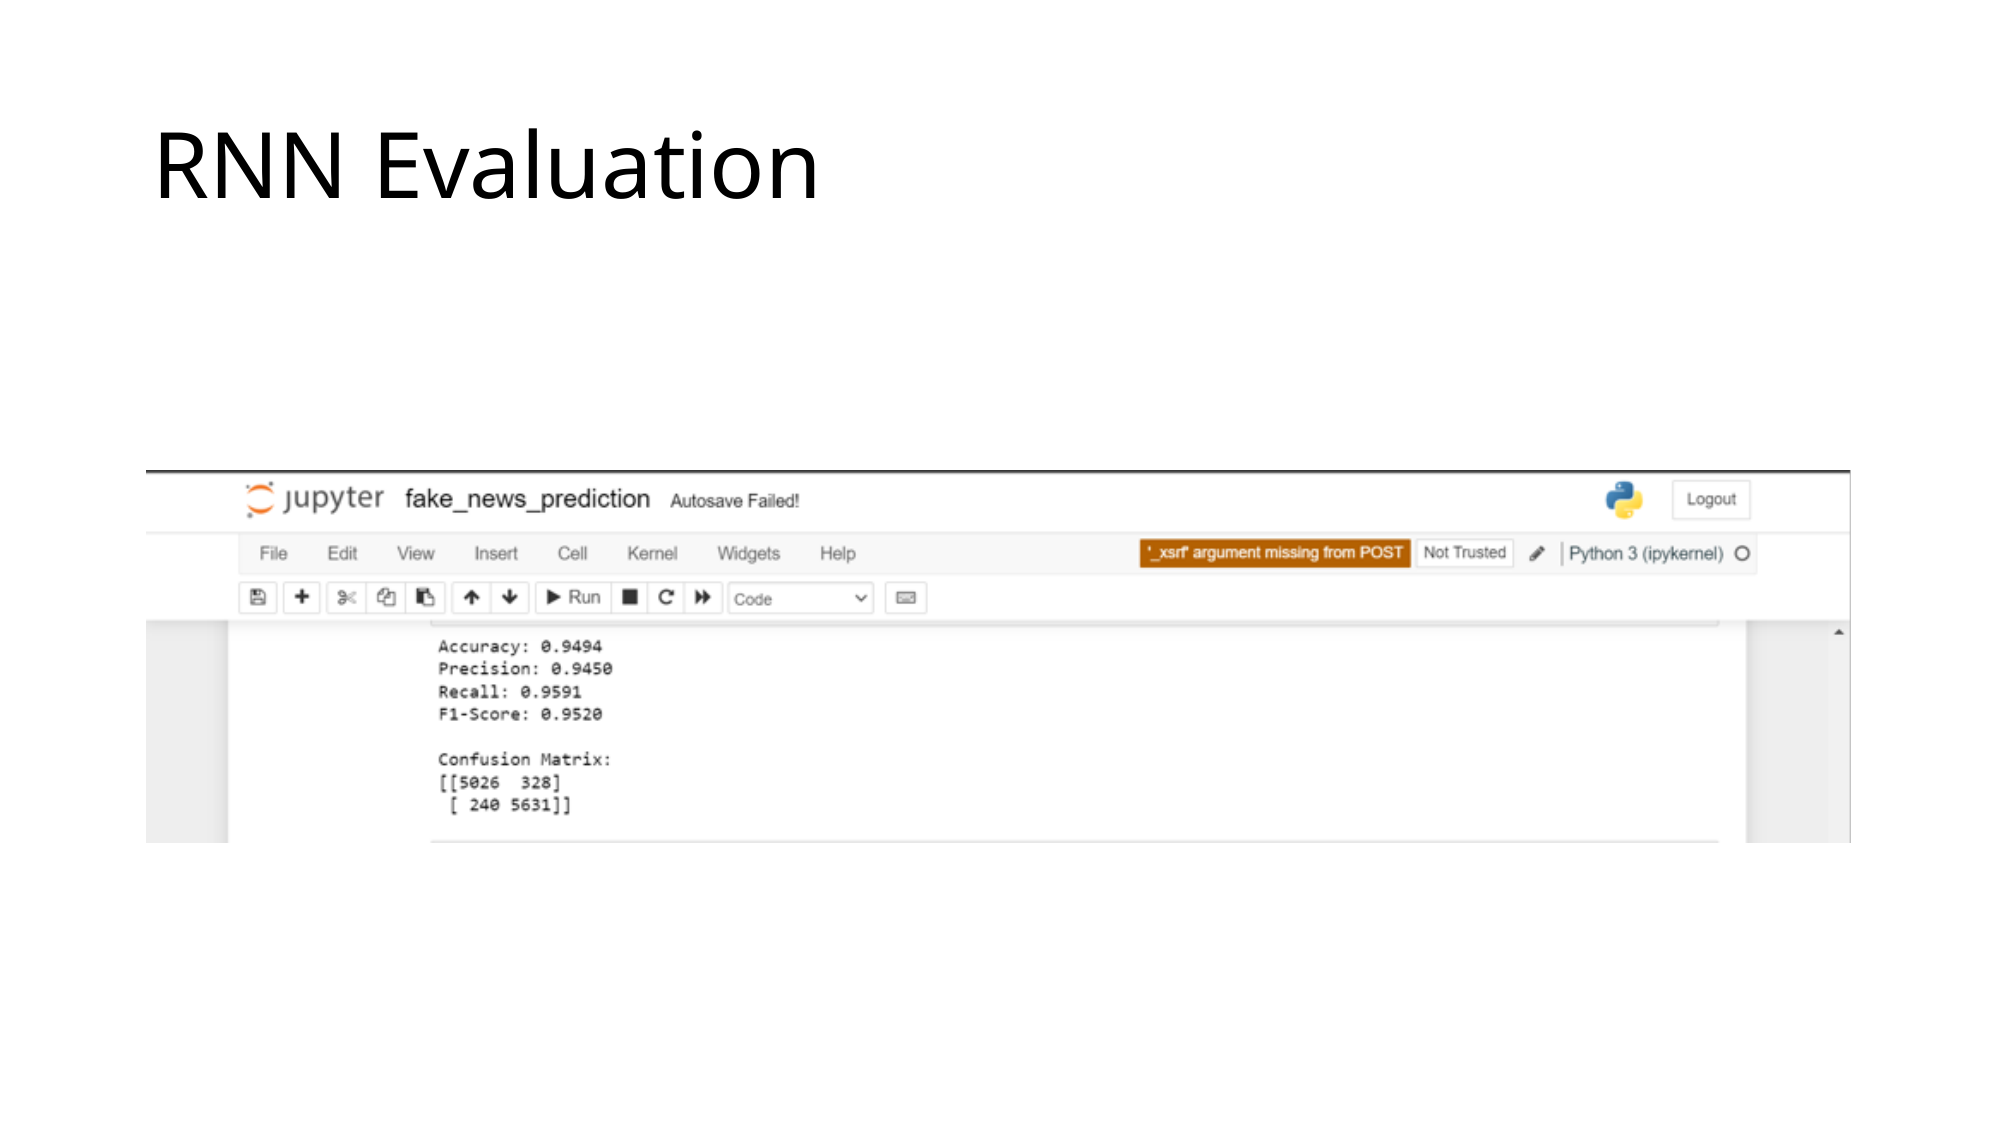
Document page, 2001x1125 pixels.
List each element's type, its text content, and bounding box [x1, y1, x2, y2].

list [146, 470, 1854, 843]
title RNN Evaluation [137, 59, 1863, 278]
